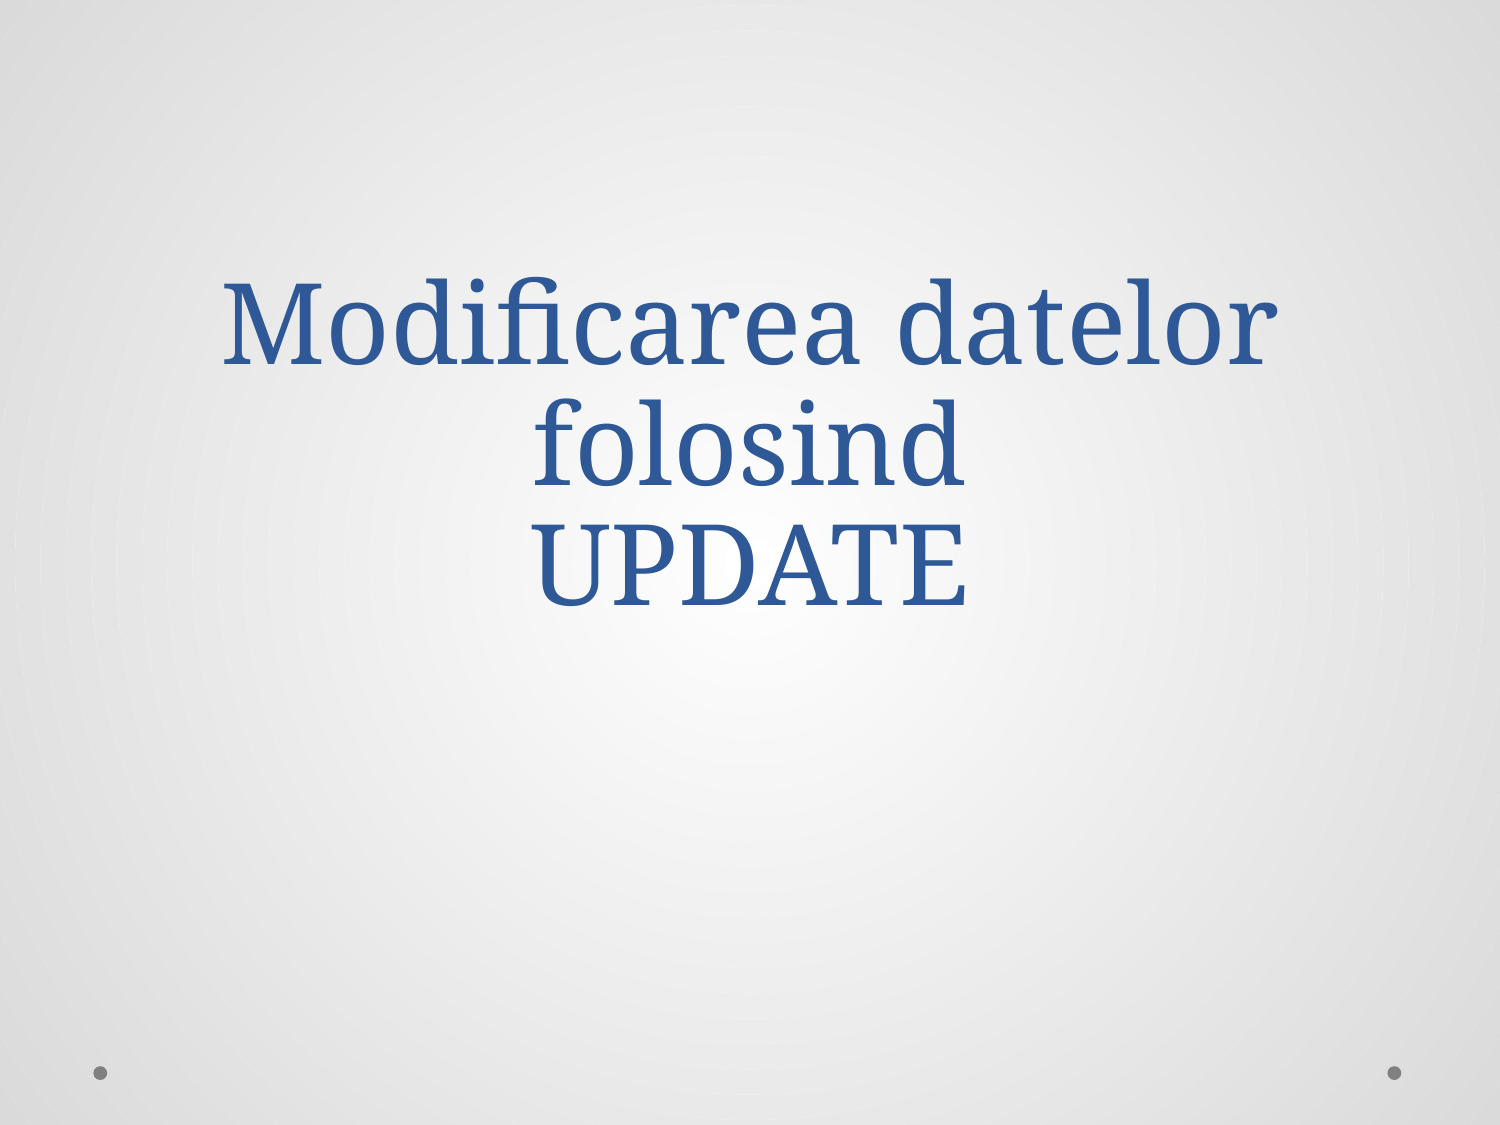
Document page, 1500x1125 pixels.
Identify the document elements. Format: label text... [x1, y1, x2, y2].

title Modificarea datelor folosind UPDATE [24, 224, 1475, 636]
